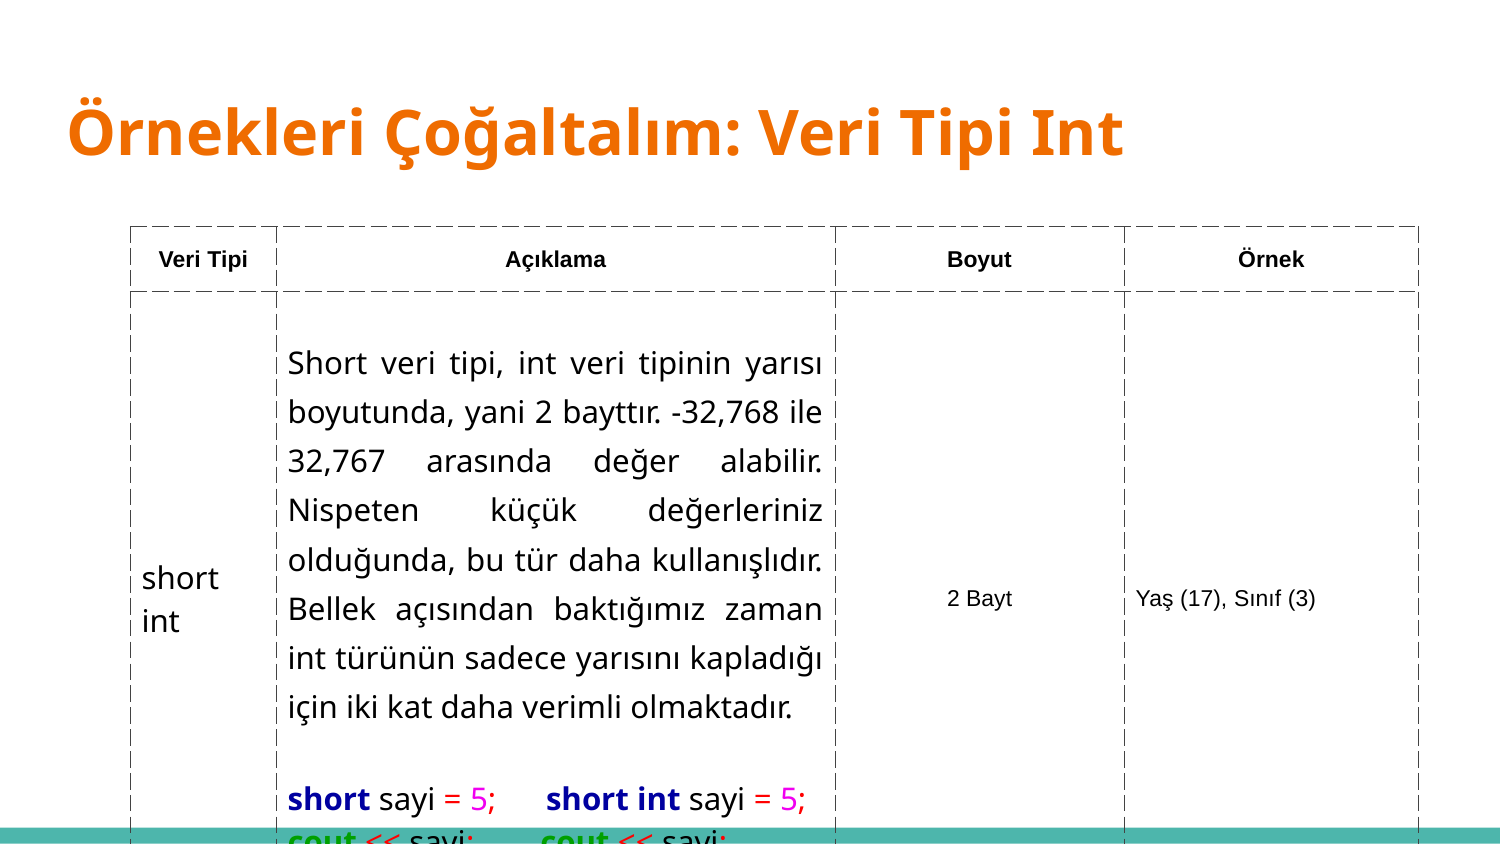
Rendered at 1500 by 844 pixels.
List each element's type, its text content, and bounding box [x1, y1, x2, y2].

table_cell 2 Bayt [835, 292, 1124, 844]
table_header Boyut [835, 227, 1124, 292]
table_cell Short veri tipi, int veri tipinin yarısı boyutunda, yani 2 bayttır. -32,768 ile 32,767 arasında değer alabilir. Nispeten küçük değerleriniz olduğunda, bu tür daha kullanışlıdır. Bellek açısından baktığımız zaman int türünün sadece yarısını kapladığı için iki kat daha verimli olmaktadır. short sayi = 5; short int sayi = 5; cout << sayi; cout << sayi; [276, 292, 835, 844]
title Örnekleri Çoğaltalım: Veri Tipi Int [51, 72, 1449, 189]
table_header Örnek [1124, 227, 1418, 292]
table_cell Yaş (17), Sınıf (3) [1124, 292, 1418, 844]
table_cell short int [130, 292, 276, 844]
table_header Veri Tipi [130, 227, 276, 292]
table_header Açıklama [276, 227, 835, 292]
